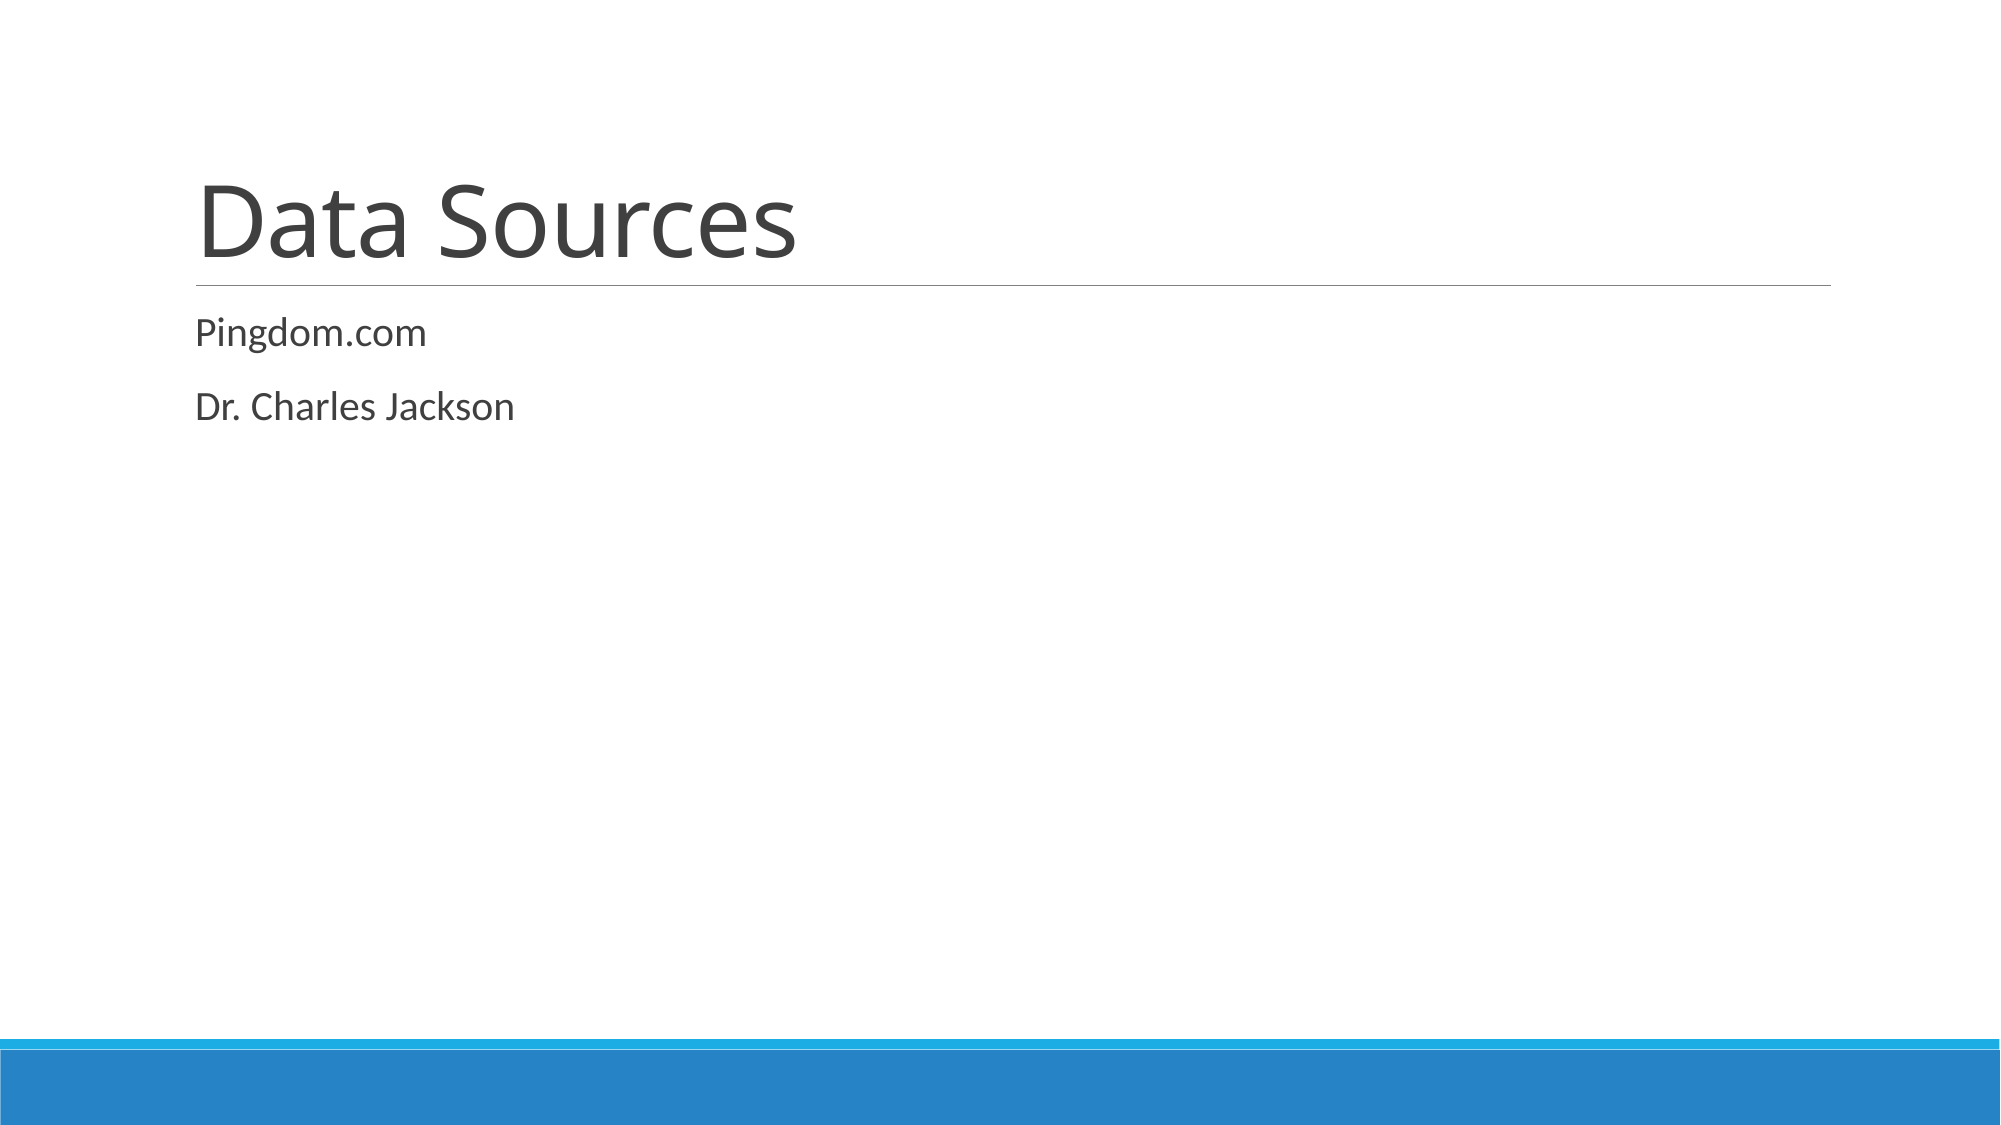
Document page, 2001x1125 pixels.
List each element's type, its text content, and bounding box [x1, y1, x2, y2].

title Data Sources [180, 47, 1830, 285]
list Pingdom.com Dr. Charles Jackson [180, 302, 1830, 963]
